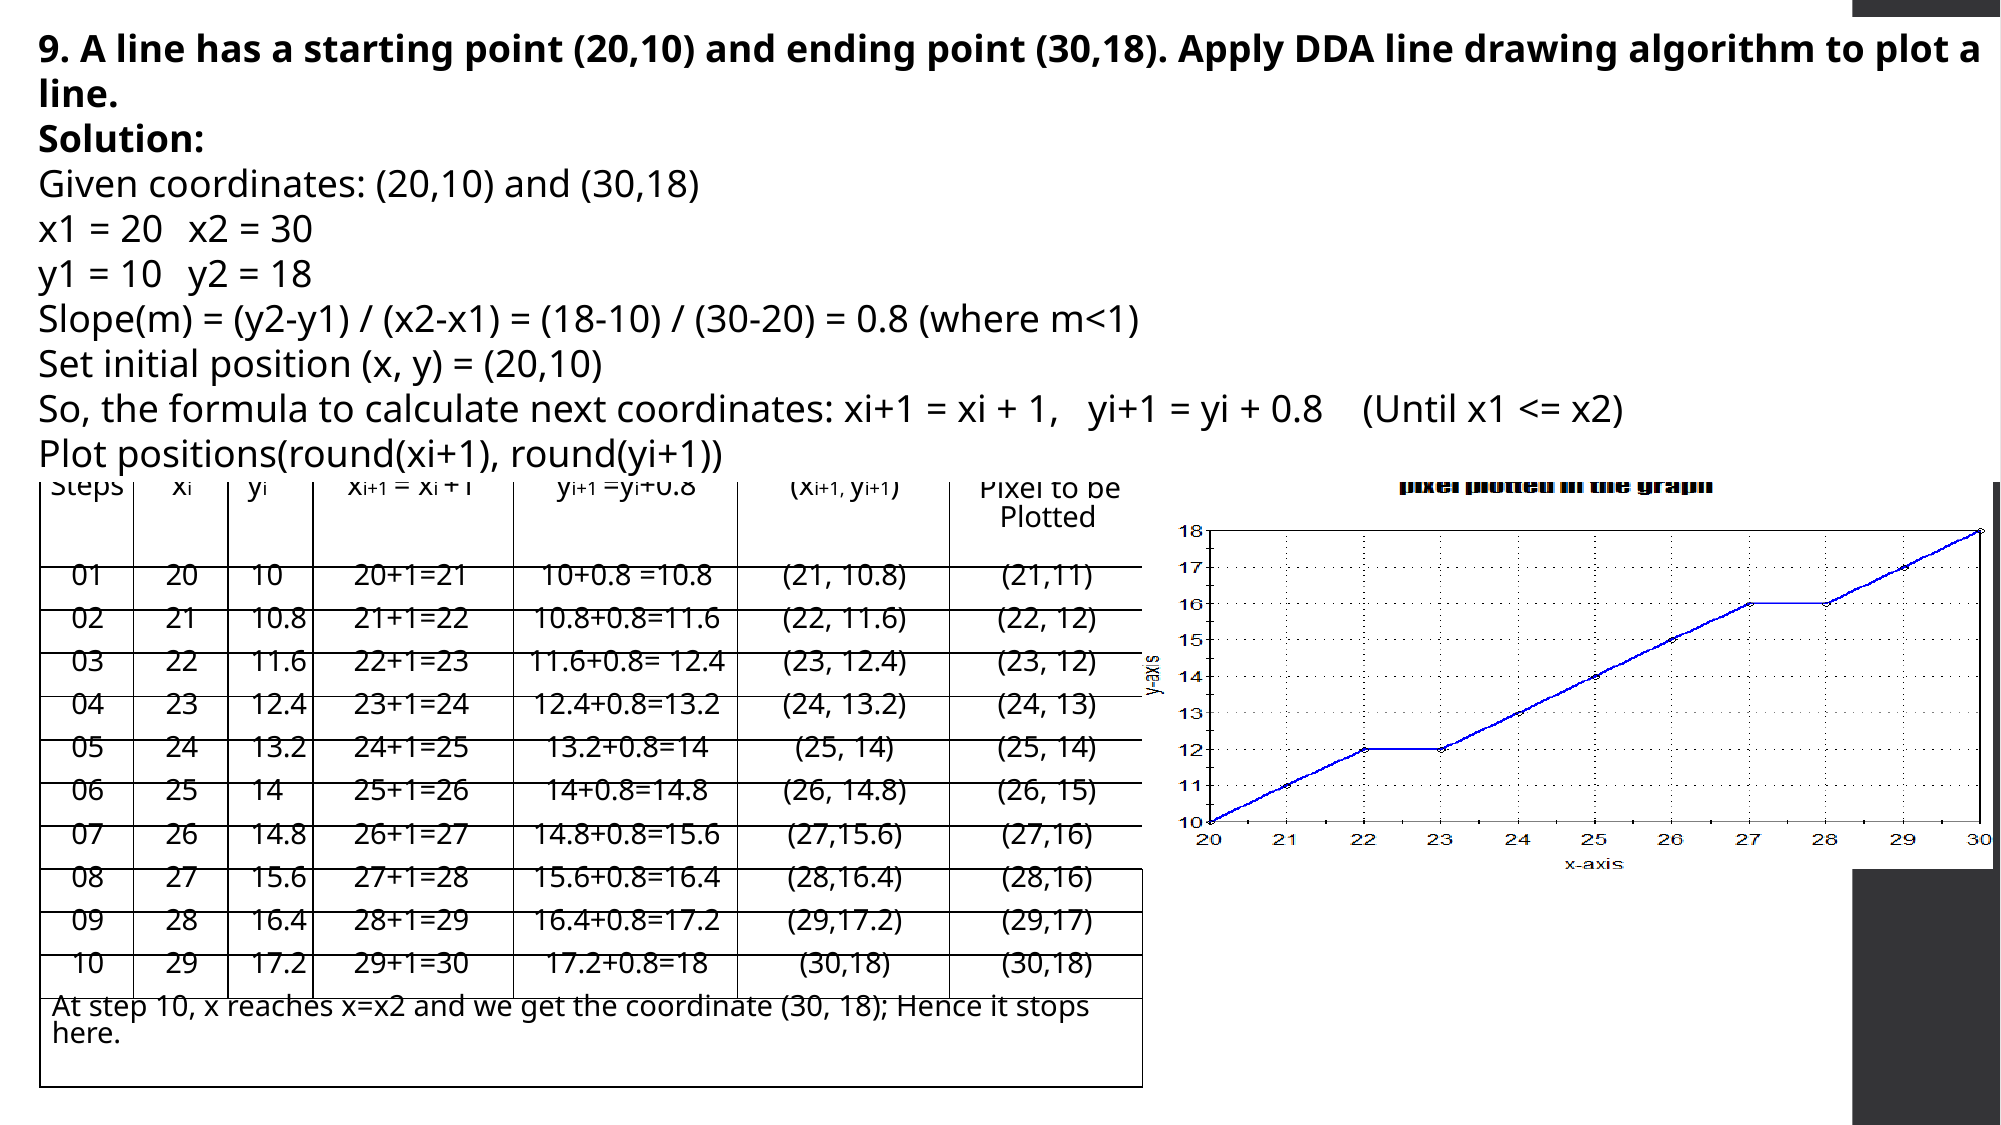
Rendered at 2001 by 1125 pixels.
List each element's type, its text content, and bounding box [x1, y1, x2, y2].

table_cell (29,17) [950, 913, 1142, 954]
table_header xi [134, 482, 227, 566]
table_cell 05 [41, 741, 133, 782]
table_cell 12.4+0.8=13.2 [514, 697, 737, 739]
table_cell (23, 12) [950, 654, 1135, 696]
table_cell (29,17.2) [738, 913, 949, 954]
table_cell 28 [134, 913, 227, 954]
table_cell 14.8+0.8=15.6 [514, 827, 737, 868]
table_cell At step 10, x reaches x=x2 and we get the coordinate (30, 18); Hence it stops here. [41, 999, 1142, 1086]
table_cell (24, 13.2) [738, 697, 949, 739]
table_cell 10.8 [229, 611, 312, 652]
table_cell 07 [41, 827, 133, 868]
picture [1142, 477, 1993, 869]
table_cell 16.4 [229, 913, 312, 954]
table_cell 22 [134, 654, 227, 696]
text_box 9. A line has a starting point (20,10) and ending point (30,18). Apply DDA line drawing algorithm to plot a line. Solution: Given coordinates: (20,10) and (30,18) x1 = 20 x2 = 30 y1 = 10 y2 = 18 Slope(m) = (y2-y1) / (x2-x1) = (18-10) / (30-20) = 0.8 (where m<1) Set initial position (x, y) = (20,10) So, the formula to calculate next coordinates: xi+1 = xi + 1, yi+1 = yi + 0.8 (Until x1 <= x2) Plot positions(round(xi+1), round(yi+1)) [23, 17, 2000, 482]
table_cell 15.6 [229, 870, 312, 911]
table_cell 21+1=22 [314, 611, 513, 652]
table_cell 27 [134, 870, 227, 911]
table_cell 14.8 [229, 827, 312, 868]
table_cell 16.4+0.8=17.2 [514, 913, 737, 954]
table_cell 10+0.8 =10.8 [514, 568, 737, 609]
table_cell 25 [134, 784, 227, 825]
table_cell (23, 12.4) [738, 654, 949, 696]
table_cell 28+1=29 [314, 913, 513, 954]
table_cell (30,18) [950, 956, 1142, 998]
table_cell (25, 14) [738, 741, 949, 782]
table_cell 20 [134, 568, 227, 609]
table_cell 24+1=25 [314, 741, 513, 782]
table_cell 12.4 [229, 697, 312, 739]
table_cell 27+1=28 [314, 870, 513, 911]
table_header yi [229, 482, 312, 566]
table_cell 02 [41, 611, 133, 652]
table_cell 29+1=30 [314, 956, 513, 998]
table_cell 22+1=23 [314, 654, 513, 696]
table_cell 29 [134, 956, 227, 998]
table_cell (22, 11.6) [738, 611, 949, 652]
table_cell (24, 13) [950, 697, 1135, 739]
table_cell 06 [41, 784, 133, 825]
table_cell 01 [41, 568, 133, 609]
table_header (xi+1, yi+1) [738, 482, 949, 566]
table_cell (28,16.4) [738, 870, 949, 911]
table_cell (25, 14) [950, 741, 1135, 782]
table_cell 09 [41, 913, 133, 954]
table_cell 10 [41, 956, 133, 998]
table_header Steps [41, 482, 133, 566]
table_cell (27,15.6) [738, 827, 949, 868]
table_cell 15.6+0.8=16.4 [514, 870, 737, 911]
table_header Pixel to be Plotted [950, 482, 1135, 566]
table_cell 26 [134, 827, 227, 868]
table_cell 21 [134, 611, 227, 652]
table_cell 13.2 [229, 741, 312, 782]
table_cell 20+1=21 [314, 568, 513, 609]
table_cell 24 [134, 741, 227, 782]
table_cell (26, 14.8) [738, 784, 949, 825]
table_cell 10 [229, 568, 312, 609]
table_cell 23 [134, 697, 227, 739]
table_cell 25+1=26 [314, 784, 513, 825]
table_cell (26, 15) [950, 784, 1135, 825]
table_cell 11.6+0.8= 12.4 [514, 654, 737, 696]
table_cell 17.2+0.8=18 [514, 956, 737, 998]
table_cell 08 [41, 870, 133, 911]
table_cell 17.2 [229, 956, 312, 998]
table_cell (22, 12) [950, 611, 1135, 652]
table_cell (27,16) [950, 827, 1135, 868]
table_cell 26+1=27 [314, 827, 513, 868]
table_cell 10.8+0.8=11.6 [514, 611, 737, 652]
table_cell 14+0.8=14.8 [514, 784, 737, 825]
table_cell (28,16) [950, 870, 1142, 911]
table_header xi+1 = xi +1 [314, 482, 513, 566]
table_cell 23+1=24 [314, 697, 513, 739]
table_cell (30,18) [738, 956, 949, 998]
table_header yi+1 =yi+0.8 [514, 482, 737, 566]
table_cell 11.6 [229, 654, 312, 696]
table_cell 04 [41, 697, 133, 739]
table_cell 13.2+0.8=14 [514, 741, 737, 782]
table_cell (21,11) [950, 568, 1135, 609]
table_cell 03 [41, 654, 133, 696]
table_cell (21, 10.8) [738, 568, 949, 609]
table_cell 14 [229, 784, 312, 825]
